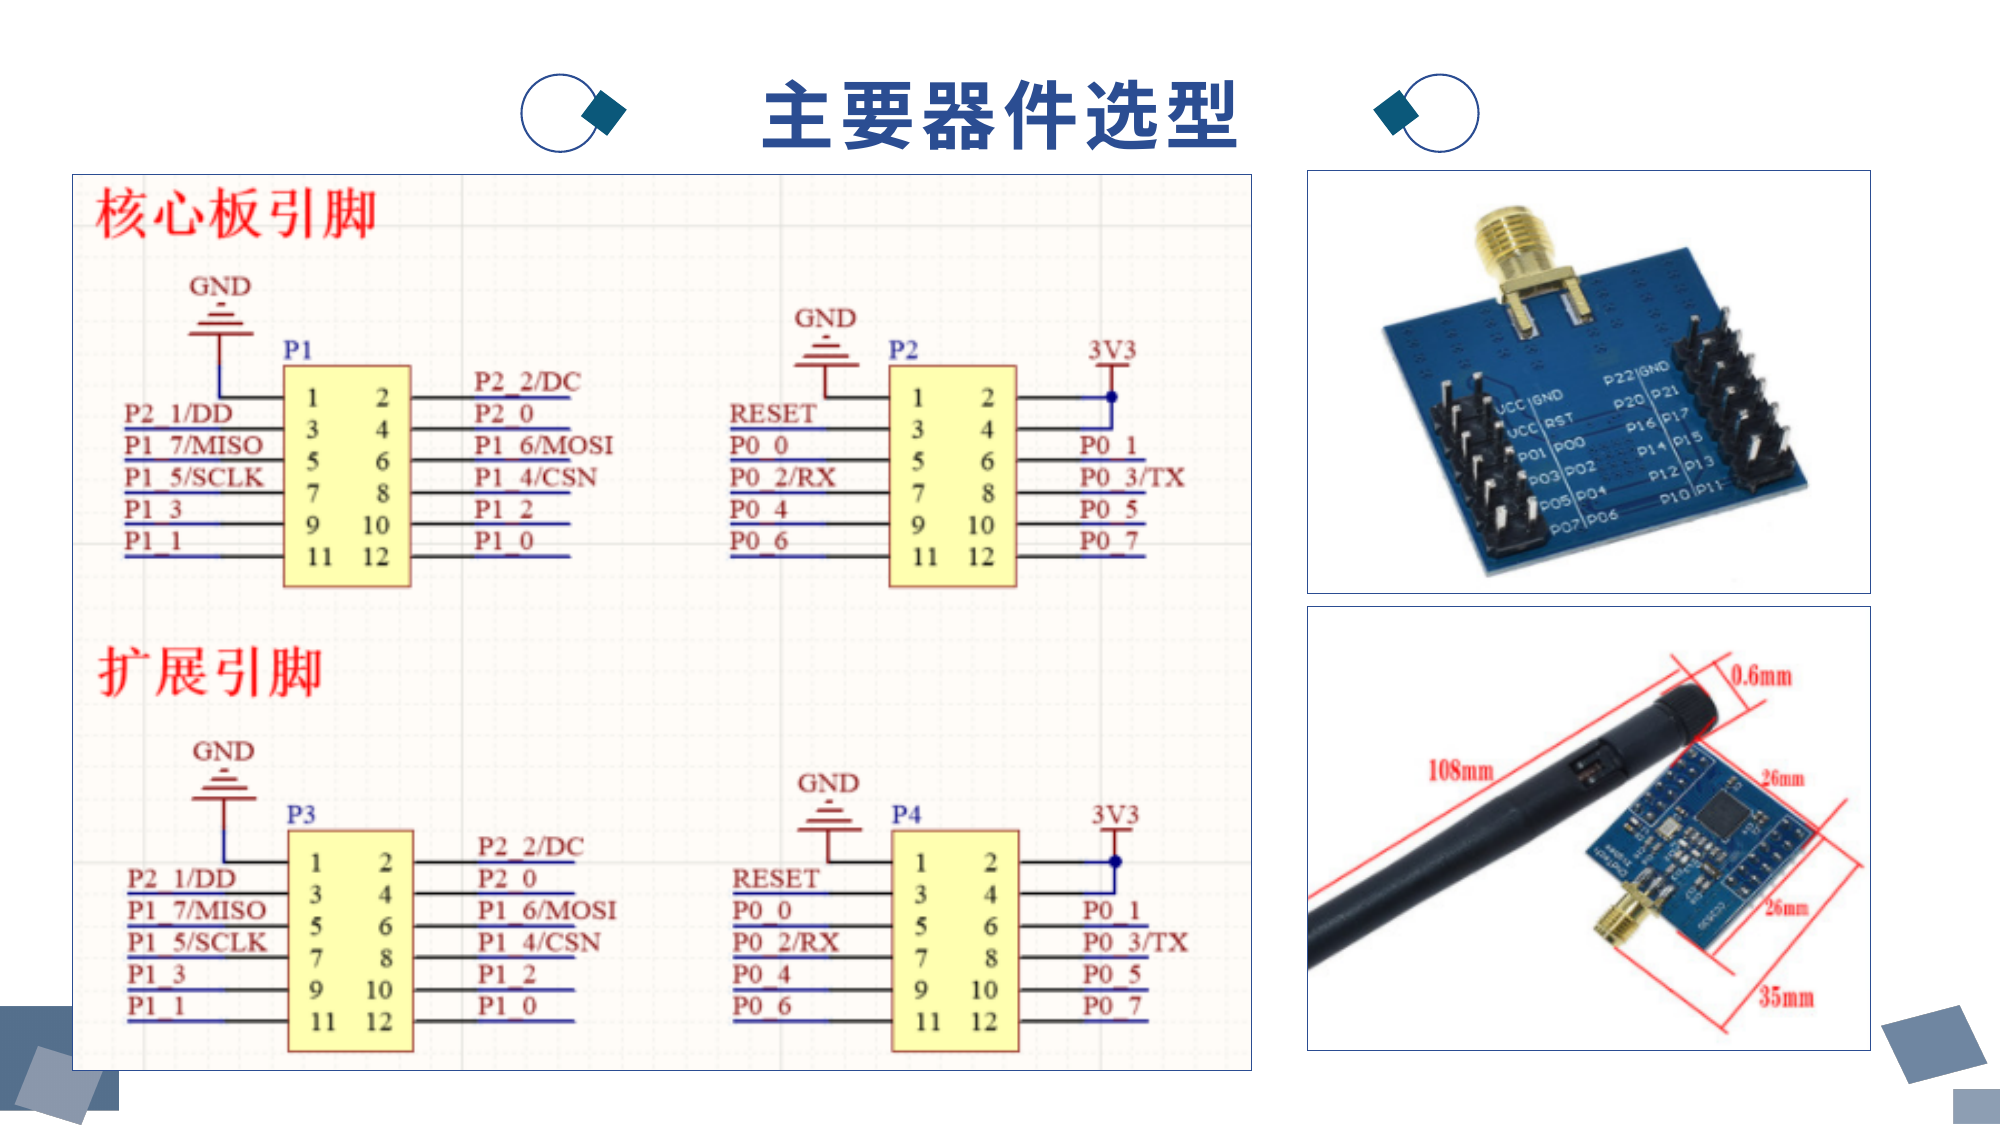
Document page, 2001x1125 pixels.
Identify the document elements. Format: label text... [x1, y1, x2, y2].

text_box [532, 63, 610, 163]
picture [1307, 606, 1871, 1051]
picture [1881, 1005, 2000, 1125]
picture [0, 174, 1252, 1125]
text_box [1390, 63, 1468, 163]
picture [1307, 170, 1871, 594]
text_box 主要器件选型 [626, 56, 1374, 171]
